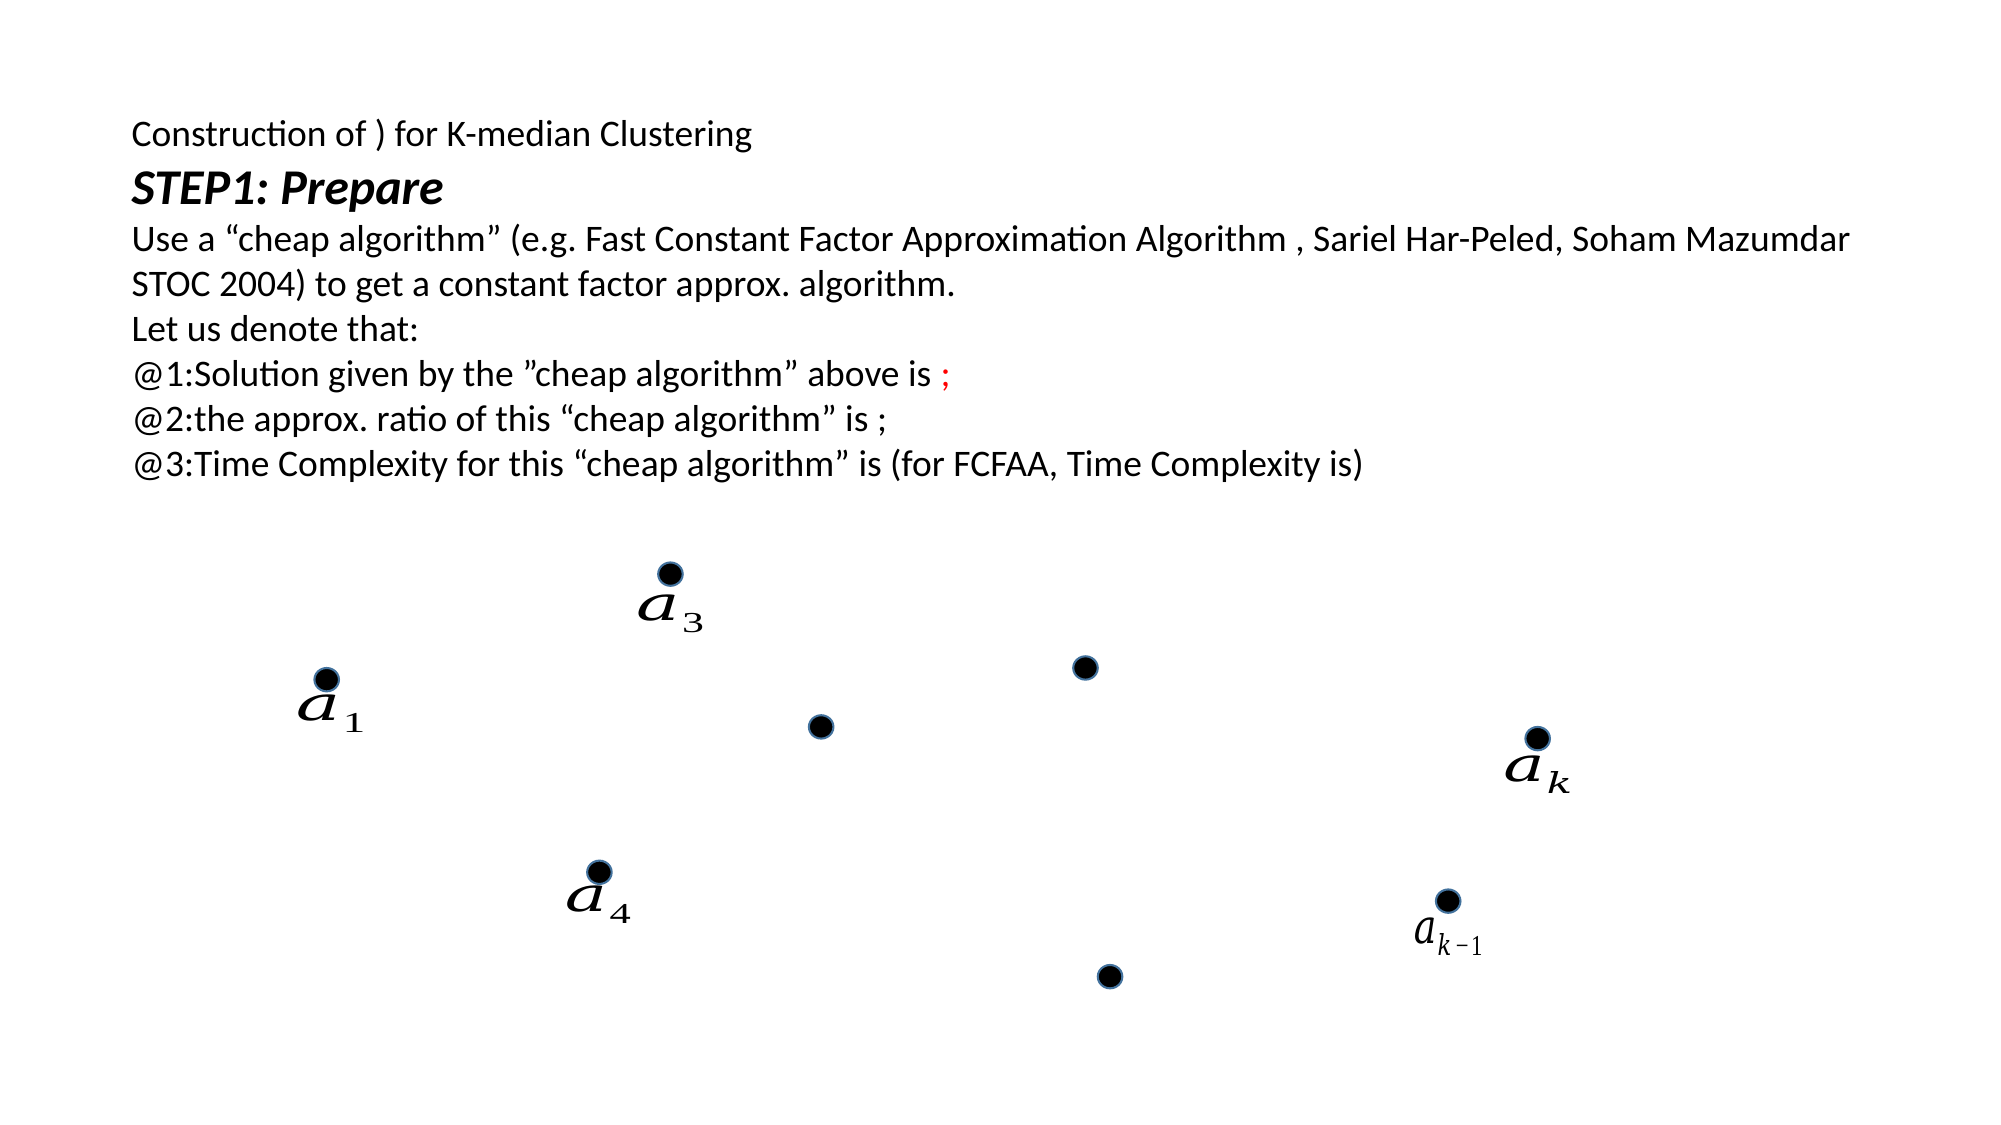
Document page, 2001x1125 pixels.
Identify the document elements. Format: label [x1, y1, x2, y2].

text_box [1072, 655, 1099, 681]
text_box [807, 714, 835, 740]
text_box [657, 561, 684, 587]
text_box [586, 859, 613, 886]
text_box [1096, 963, 1124, 990]
text_box [313, 666, 341, 693]
text_box [1434, 888, 1462, 914]
text_box [1524, 725, 1552, 752]
